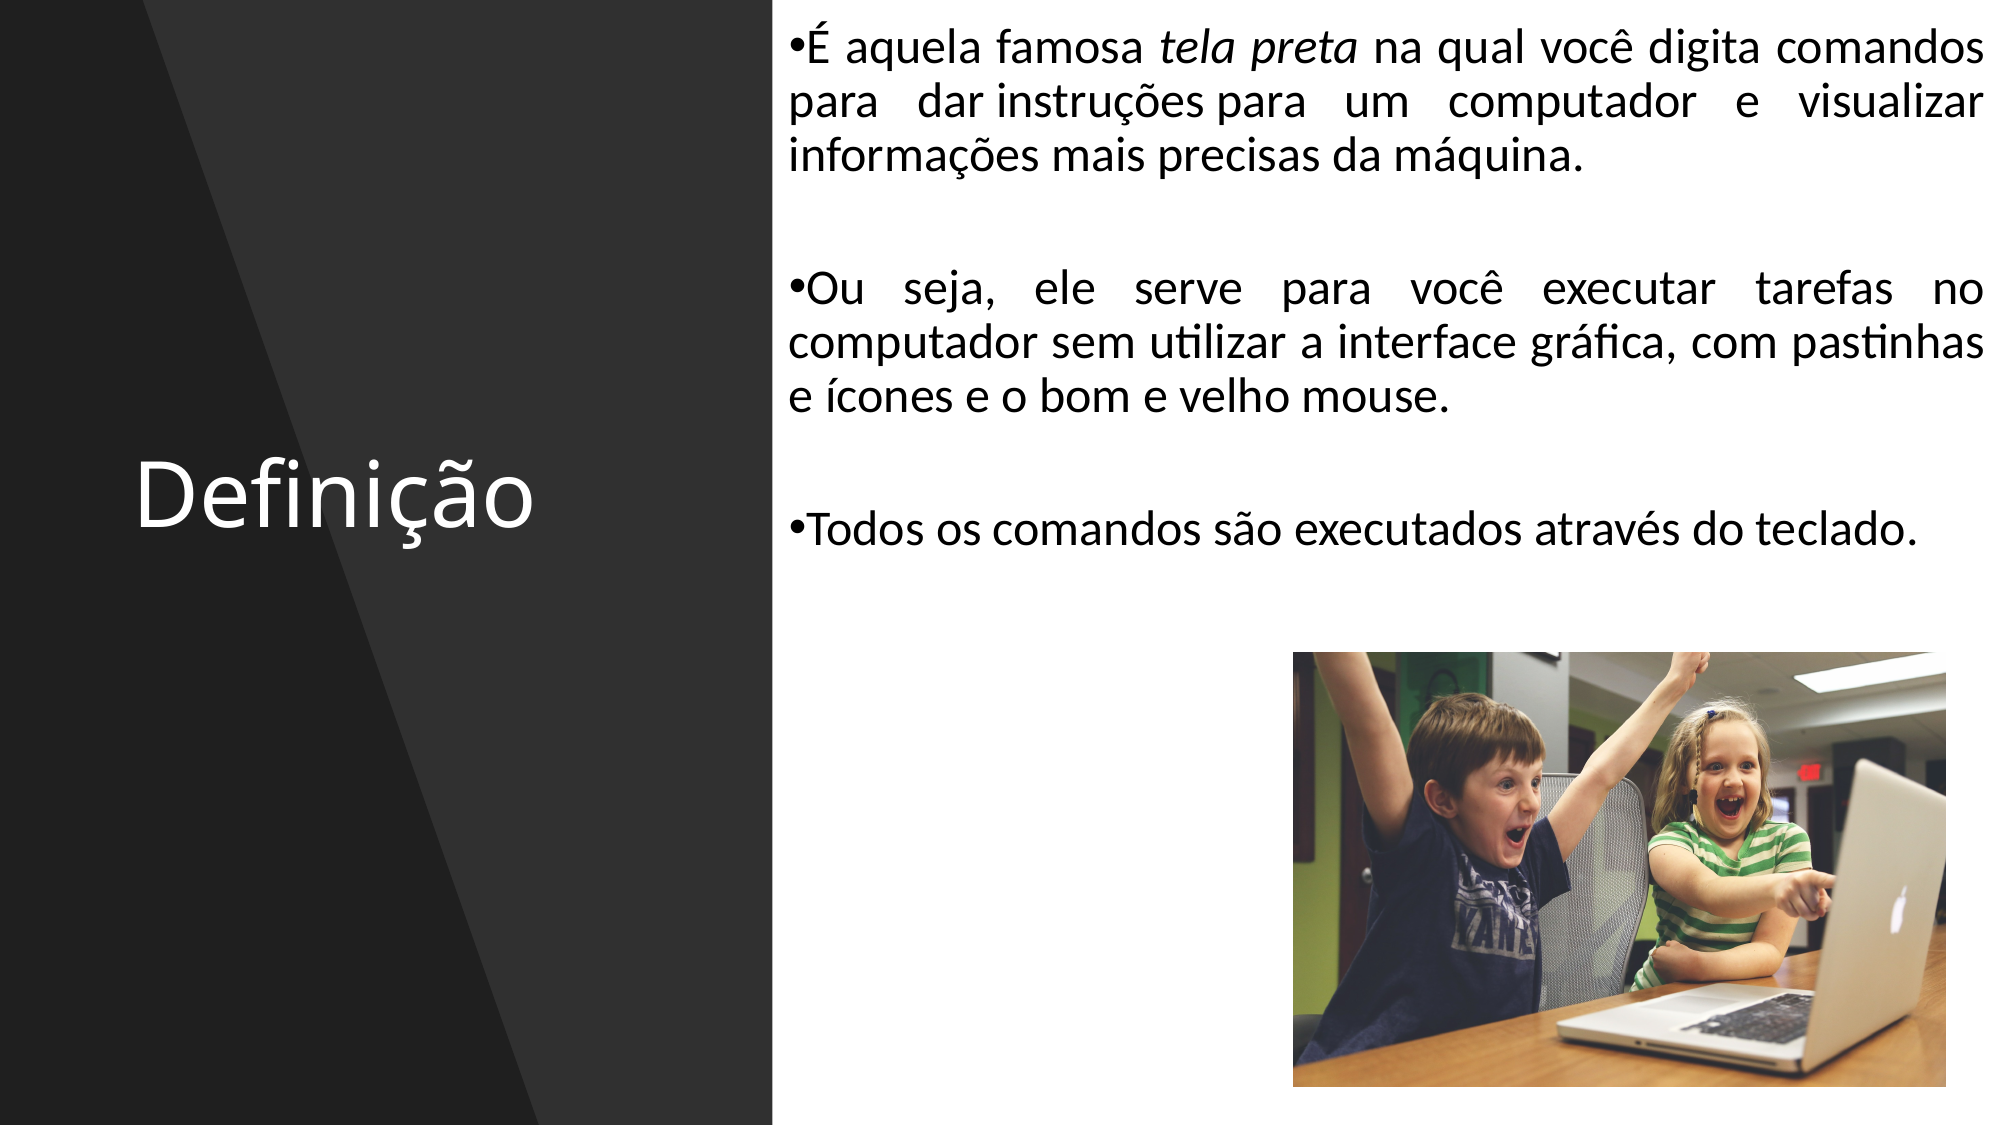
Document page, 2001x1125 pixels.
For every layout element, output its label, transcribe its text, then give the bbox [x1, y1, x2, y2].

text_box [145, 0, 773, 1125]
picture [1293, 652, 1946, 1087]
list É aquela famosa tela preta na qual você digita comandos para dar instruções para um computador e visualizar informações mais precisas da máquina. Ou seja, ele serve para você executar tarefas no computador sem utilizar a interface gráfica, com pastinhas e ícones e o bom e velho mouse. Todos os comandos são executados através do teclado. [773, 0, 2000, 576]
text_box [0, 0, 540, 1125]
title Definição [116, 413, 656, 583]
text_box [773, 576, 2000, 1125]
